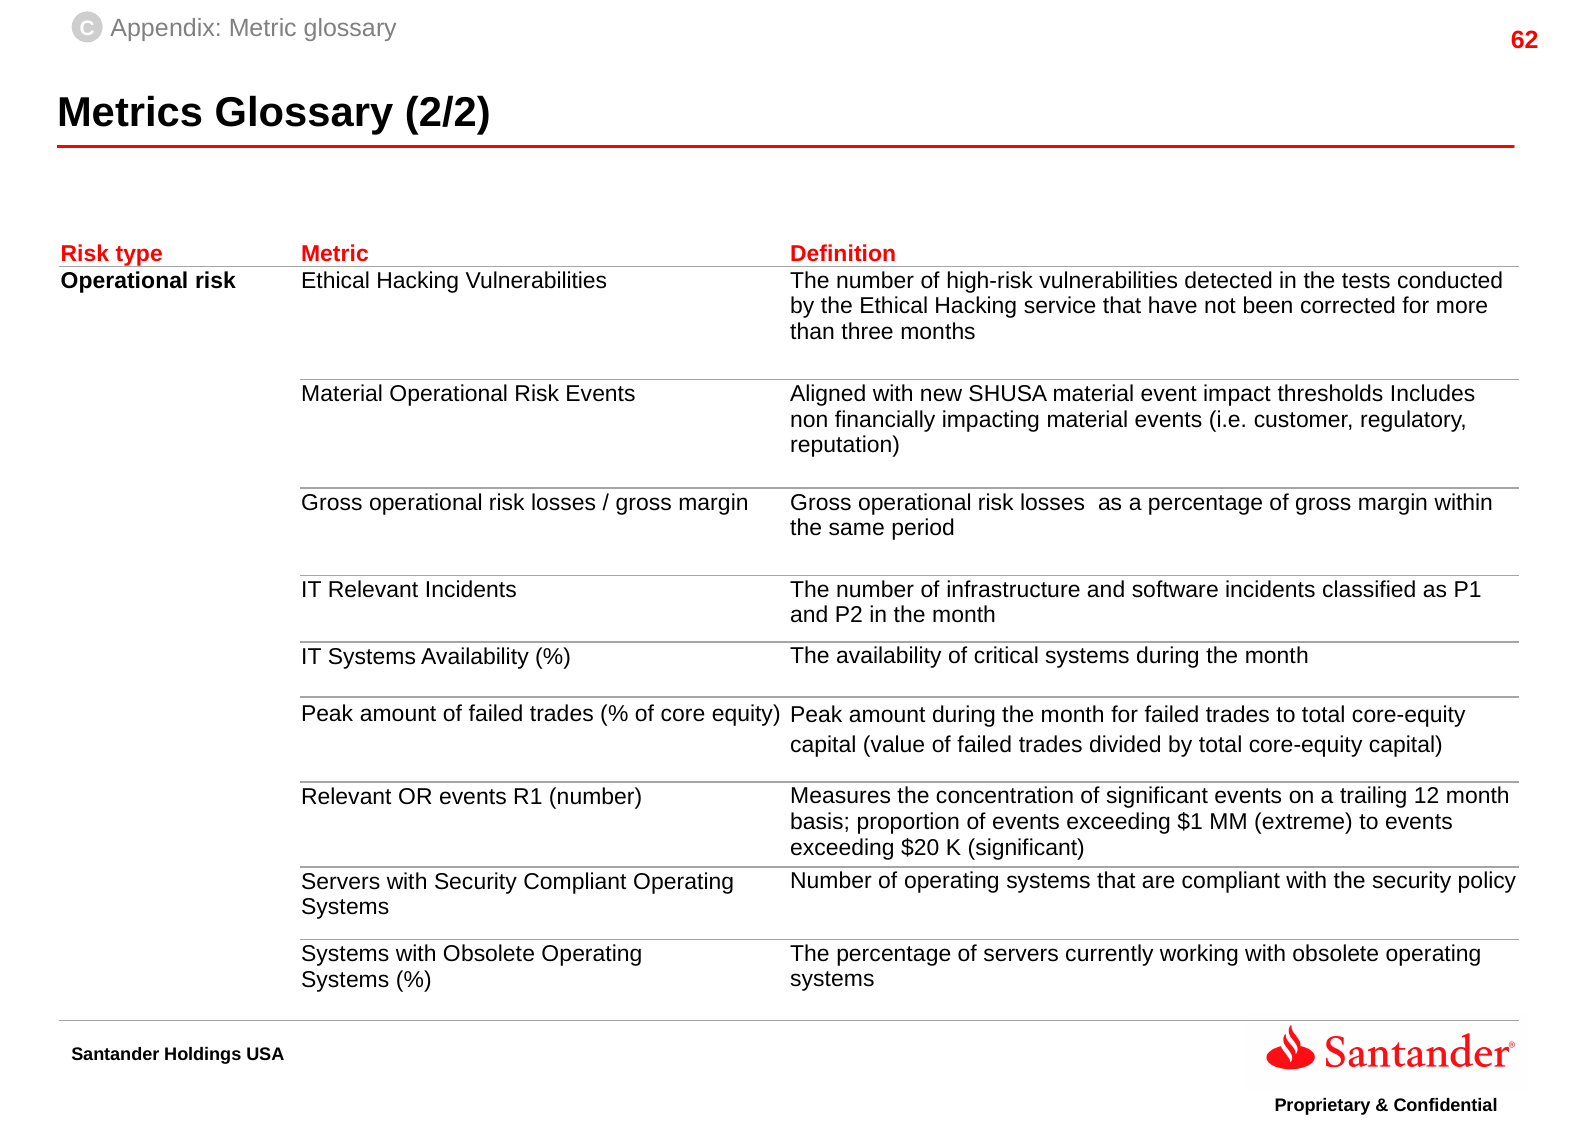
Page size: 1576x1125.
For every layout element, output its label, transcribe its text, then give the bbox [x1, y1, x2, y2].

table_header Risk type [59, 239, 300, 266]
table_cell Gross operational risk losses as a percentage of gross margin within the same period [789, 489, 1519, 575]
table_cell Operational risk [59, 267, 300, 1020]
table_cell Aligned with new SHUSA material event impact thresholds Includes non financially impacting material events (i.e. customer, regulatory, reputation) [789, 380, 1519, 487]
table_cell Gross operational risk losses / gross margin [300, 489, 789, 575]
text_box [71, 11, 399, 43]
table_header Metric [300, 239, 789, 266]
table_cell Systems with Obsolete Operating Systems (%) [300, 940, 789, 1020]
table_cell The availability of critical systems during the month [789, 643, 1519, 696]
table_cell Servers with Security Compliant Operating Systems [300, 868, 789, 939]
list Metrics Glossary (2/2) [57, 74, 1479, 146]
table_cell The percentage of servers currently working with obsolete operating systems [789, 940, 1519, 1020]
table_cell IT Systems Availability (%) [300, 643, 789, 696]
table_cell Relevant OR events R1 (number) [300, 783, 789, 866]
picture [1247, 1011, 1528, 1094]
table_cell Number of operating systems that are compliant with the security policy [789, 868, 1519, 939]
table_cell Measures the concentration of significant events on a trailing 12 month basis; proportion of events exceeding $1 MM (extreme) to events exceeding $20 K (significant) [789, 783, 1519, 866]
table_cell Ethical Hacking Vulnerabilities [300, 267, 789, 379]
table_cell Peak amount during the month for failed trades to total core-equity capital (value of failed trades divided by total core-equity capital) [789, 698, 1519, 781]
table_cell Peak amount of failed trades (% of core equity) [300, 698, 789, 781]
table_header Definition [789, 239, 1519, 266]
table_cell Material Operational Risk Events [300, 380, 789, 487]
table_cell The number of infrastructure and software incidents classified as P1 and P2 in the month [789, 576, 1519, 641]
table_cell The number of high-risk vulnerabilities detected in the tests conducted by the Ethical Hacking service that have not been corrected for more than three months [789, 267, 1519, 379]
table_cell IT Relevant Incidents [300, 576, 789, 641]
